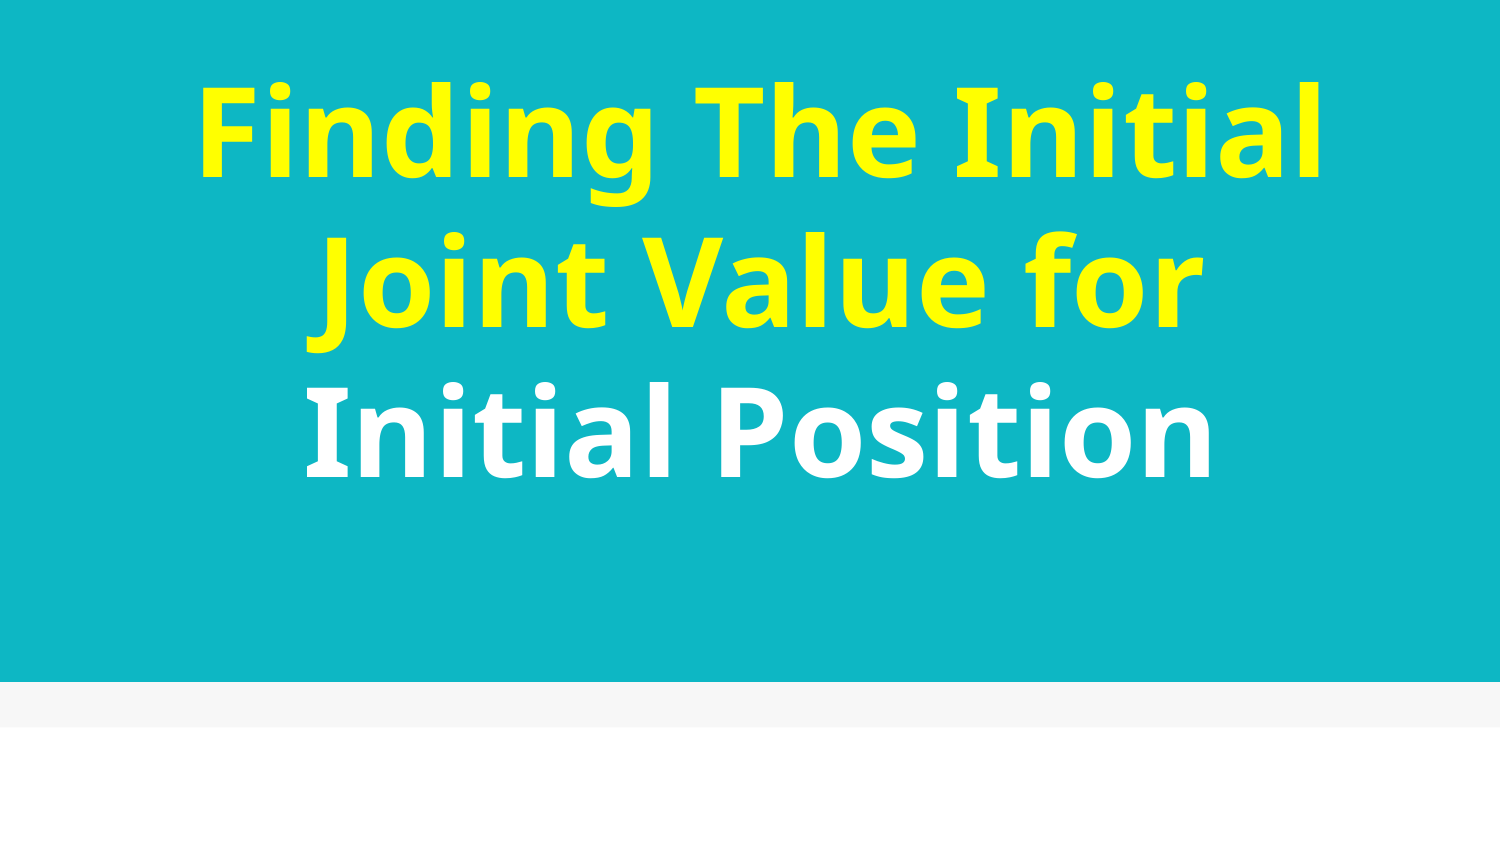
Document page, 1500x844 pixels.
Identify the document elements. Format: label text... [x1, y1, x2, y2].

title Finding The Initial Joint Value for Initial Position [126, 326, 1397, 517]
